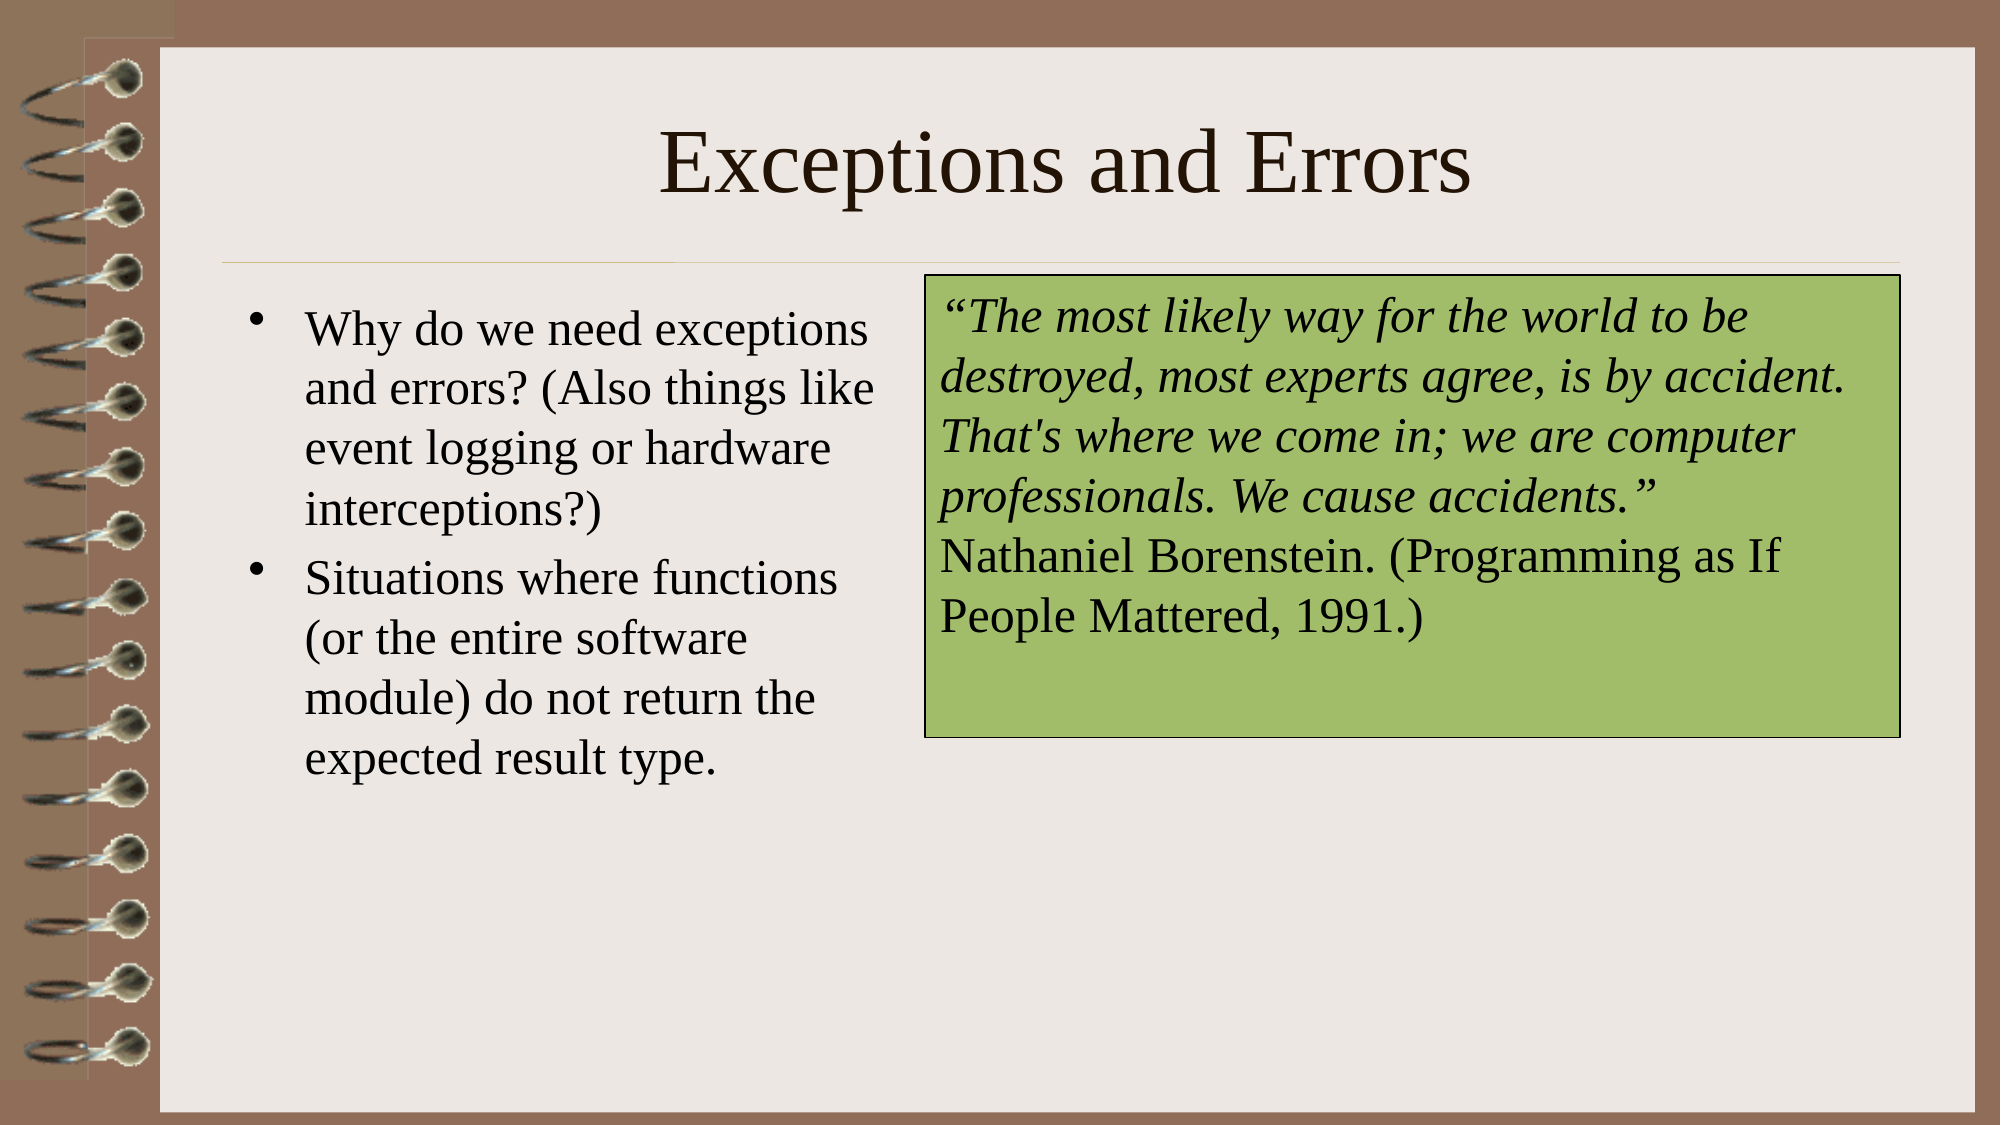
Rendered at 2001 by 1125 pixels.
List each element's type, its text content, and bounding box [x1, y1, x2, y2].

list Why do we need exceptions and errors? (Also things like event logging or hardware interceptions?) Situations where functions (or the entire software module) do not return the expected result type. [233, 287, 900, 963]
picture [0, 0, 175, 1080]
text_box “The most likely way for the world to be destroyed, most experts agree, is by accident. That's where we come in; we are computer professionals. We cause accidents.” Nathaniel Borenstein. (Programming as If People Mattered, 1991.) [924, 274, 1900, 738]
title Exceptions and Errors [233, 62, 1900, 250]
